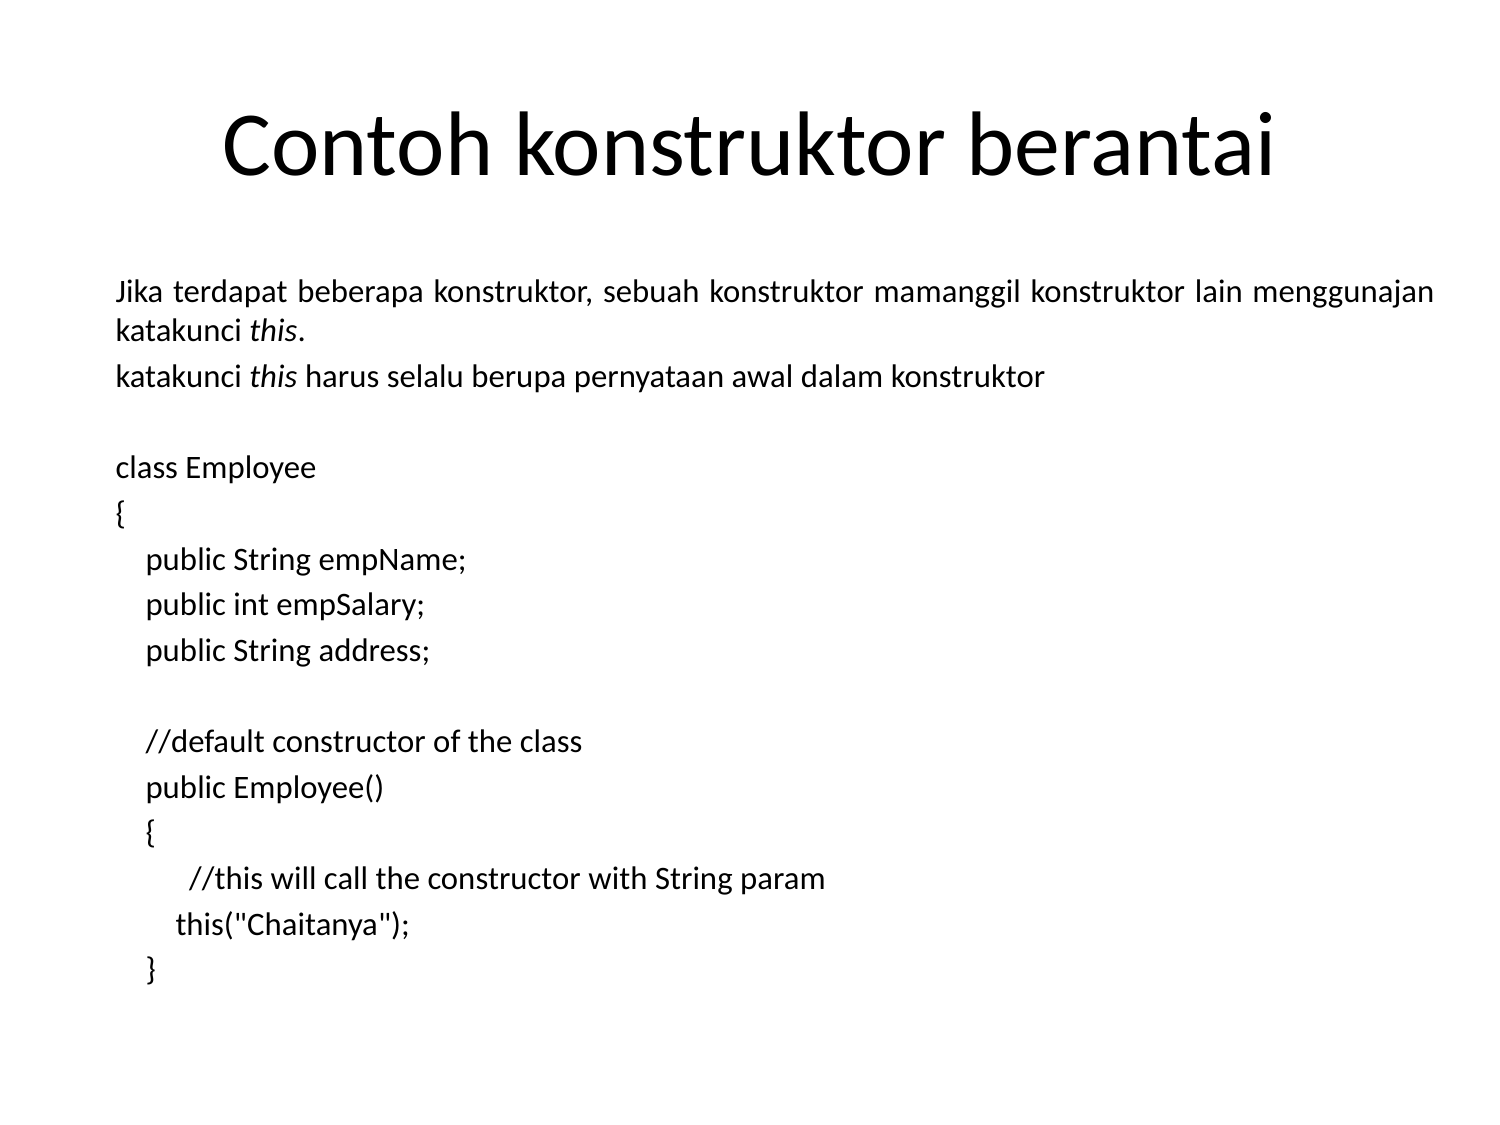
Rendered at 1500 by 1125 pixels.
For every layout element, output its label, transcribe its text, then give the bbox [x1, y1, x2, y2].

list Jika terdapat beberapa konstruktor, sebuah konstruktor mamanggil konstruktor lain menggunajan katakunci this. katakunci this harus selalu berupa pernyataan awal dalam konstruktor class Employee { public String empName; public int empSalary; public String address; //default constructor of the class public Employee() { //this will call the constructor with String param this("Chaitanya"); } [100, 262, 1451, 1005]
title Contoh konstruktor berantai [75, 45, 1425, 233]
